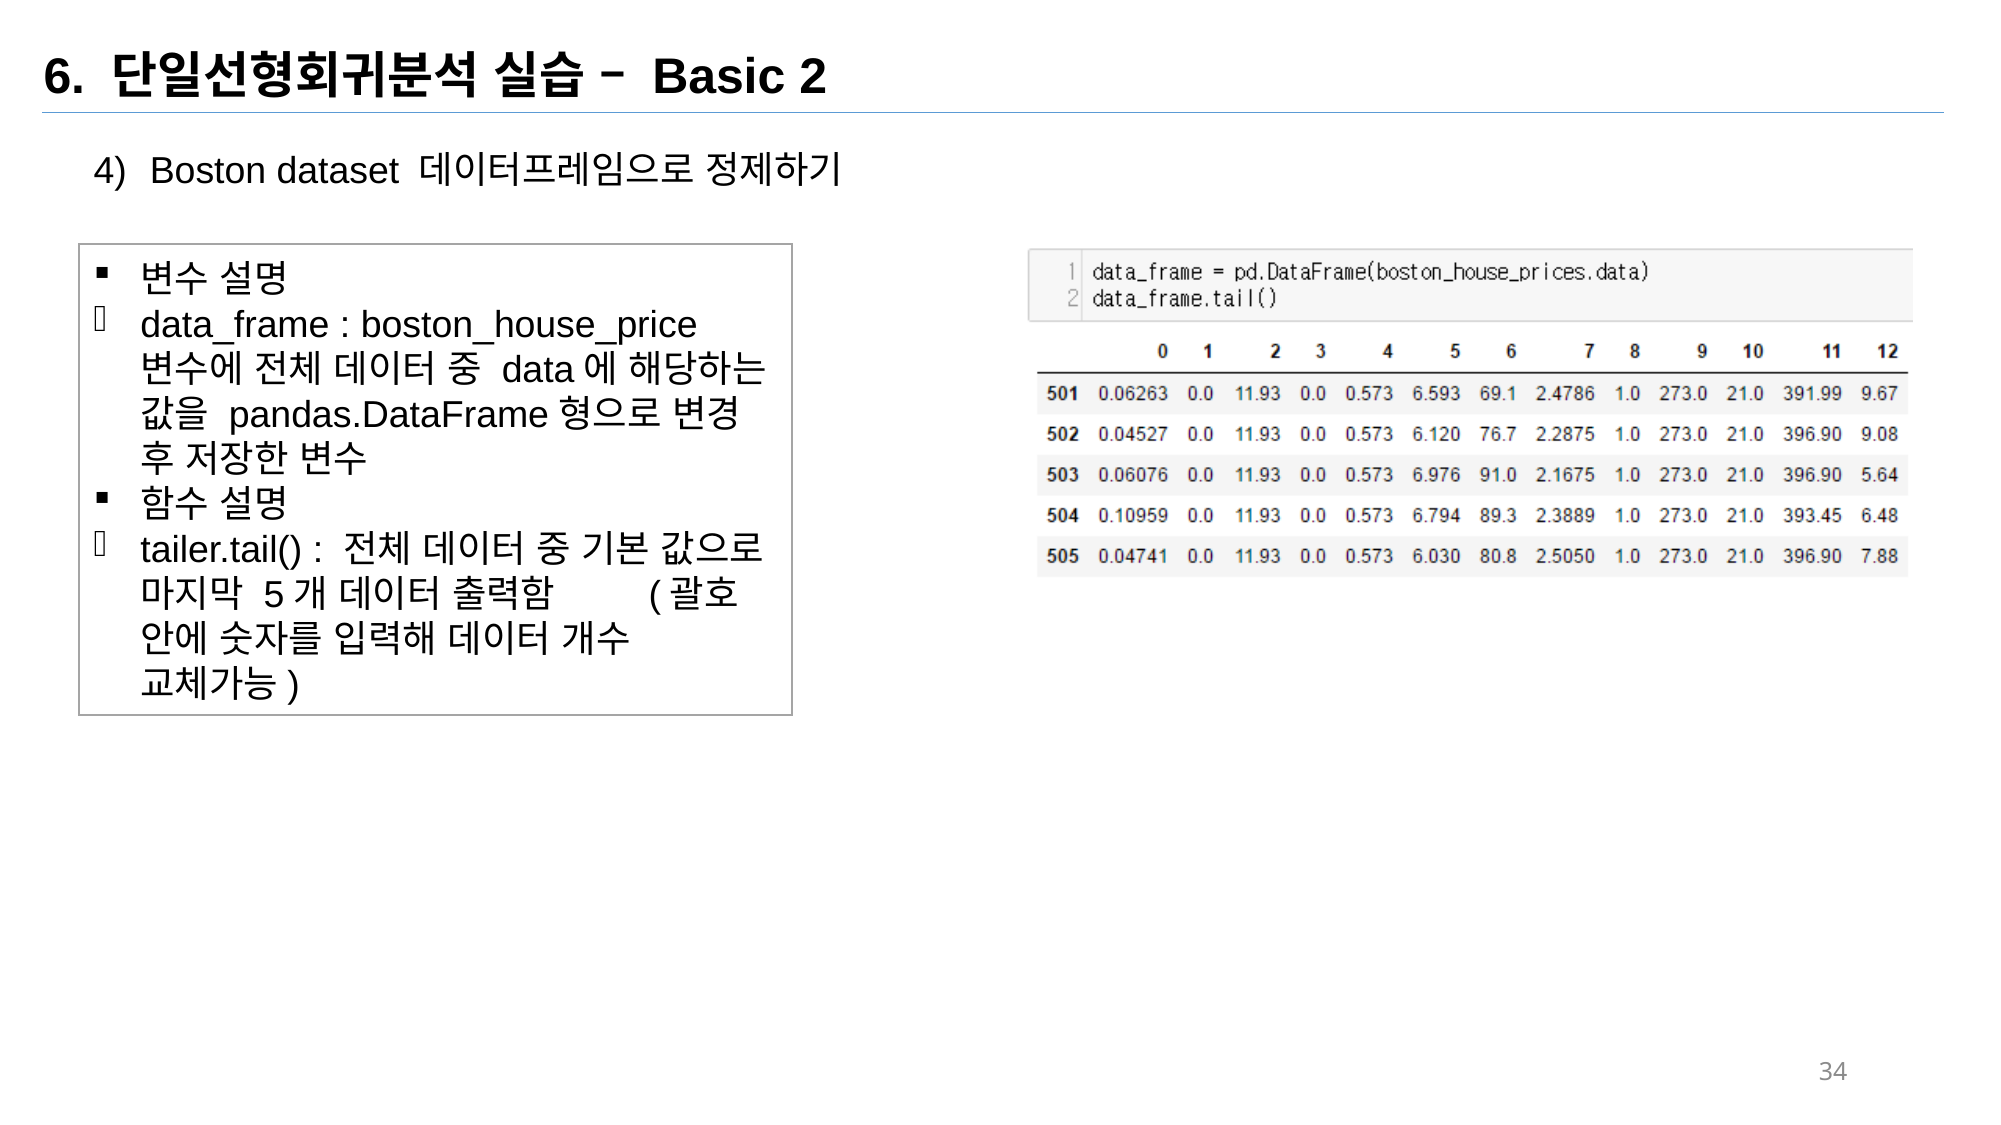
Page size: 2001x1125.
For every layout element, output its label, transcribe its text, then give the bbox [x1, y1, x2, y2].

text_box 변수 설명 data_frame : boston_house_price 변수에 전체 데이터 중 data에 해당하는 값을 pandas.DataFrame형으로 변경 후 저장한 변수 함수 설명 tailer.tail() : 전체 데이터 중 기본 값으로 마지막 5개 데이터 출력함 (괄호 안에 숫자를 입력해 데이터 개수 교체가능) [78, 243, 793, 716]
picture [1025, 244, 1913, 585]
text_box Boston dataset 데이터프레임으로 정제하기 [78, 138, 1913, 198]
text_box 6. 단일선형회귀분석 실습 – Basic 2 [28, 36, 2000, 112]
slide_number 34 [1412, 1042, 1863, 1103]
